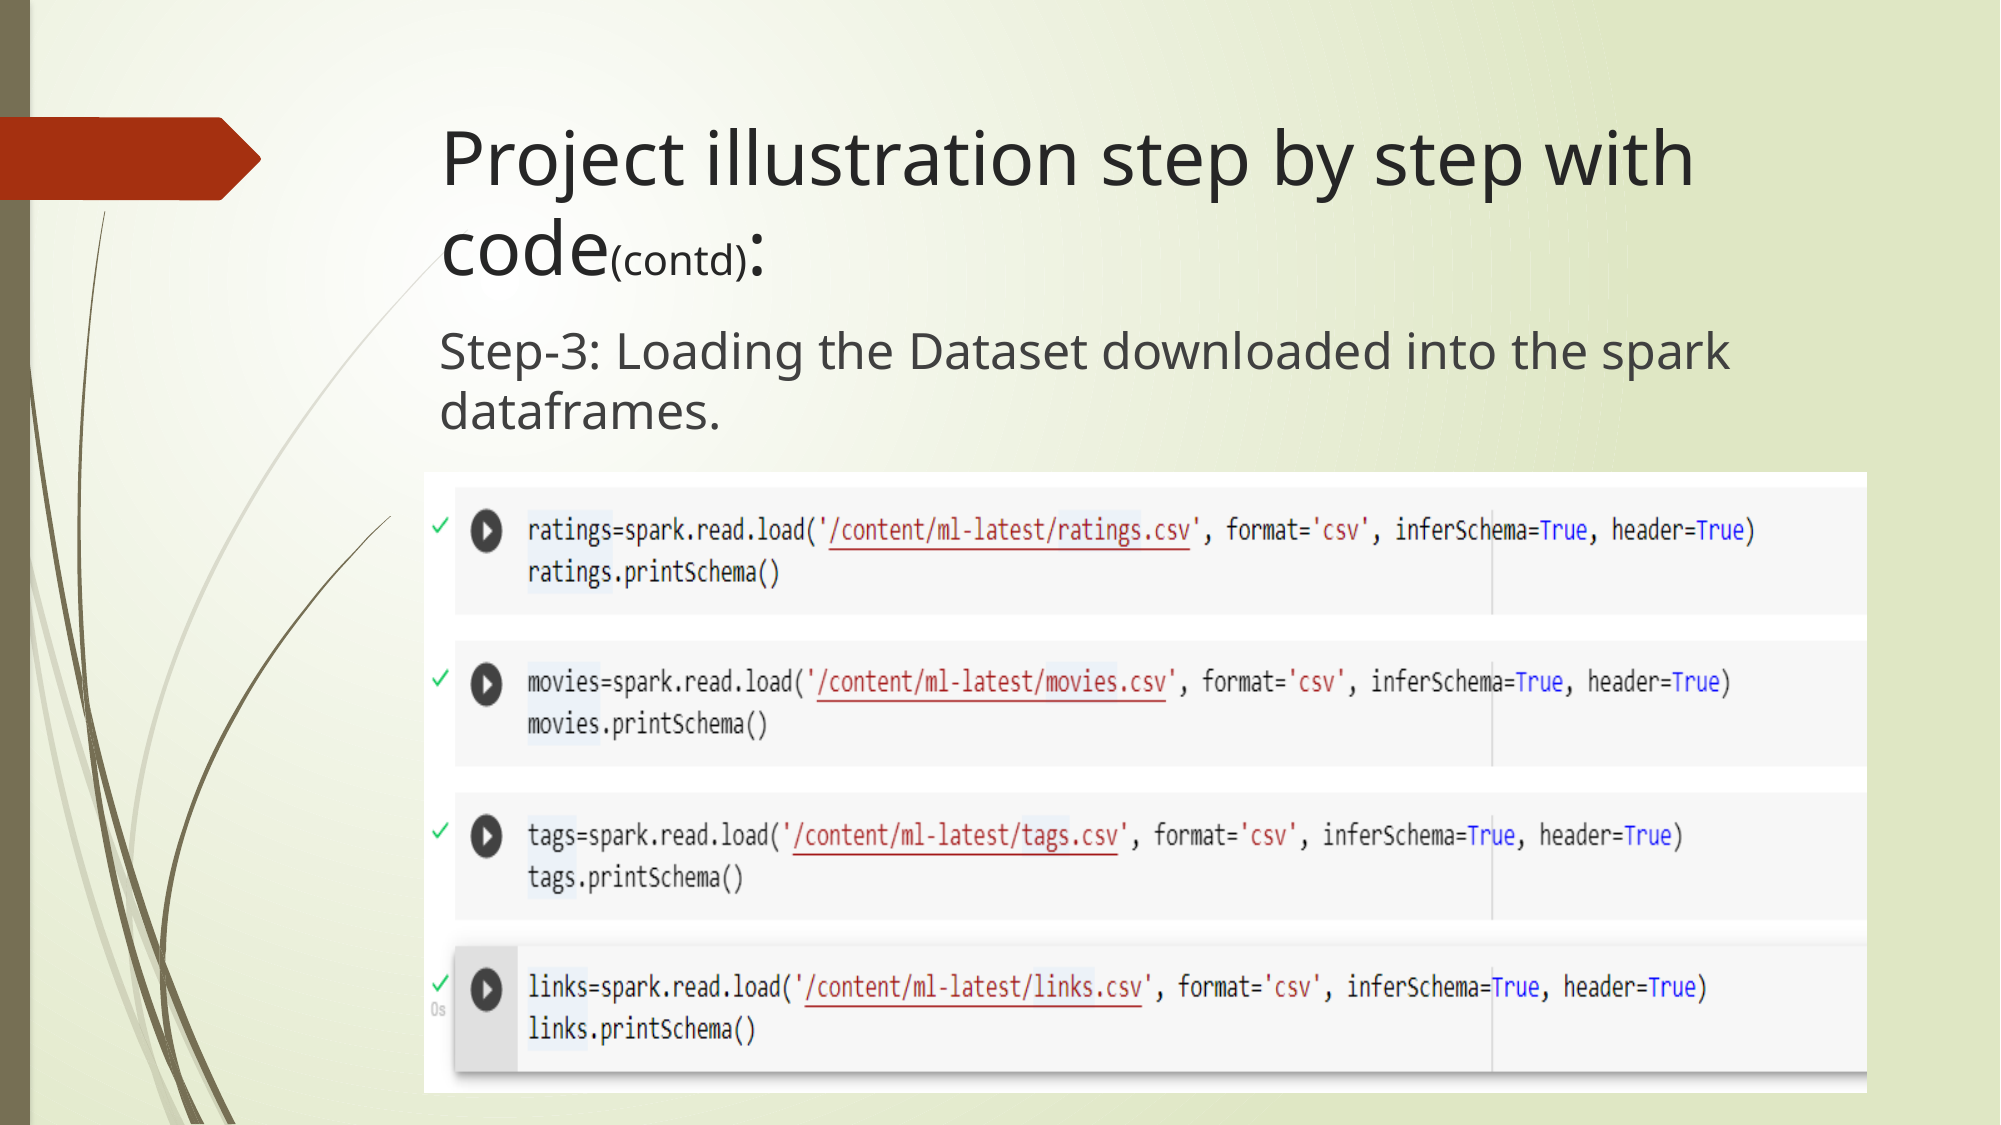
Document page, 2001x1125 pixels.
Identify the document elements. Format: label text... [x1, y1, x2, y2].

list Step-3: Loading the Dataset downloaded into the spark dataframes. [424, 312, 1888, 933]
title Project illustration step by step with code(contd): [425, 102, 1888, 312]
picture [424, 472, 1867, 1093]
